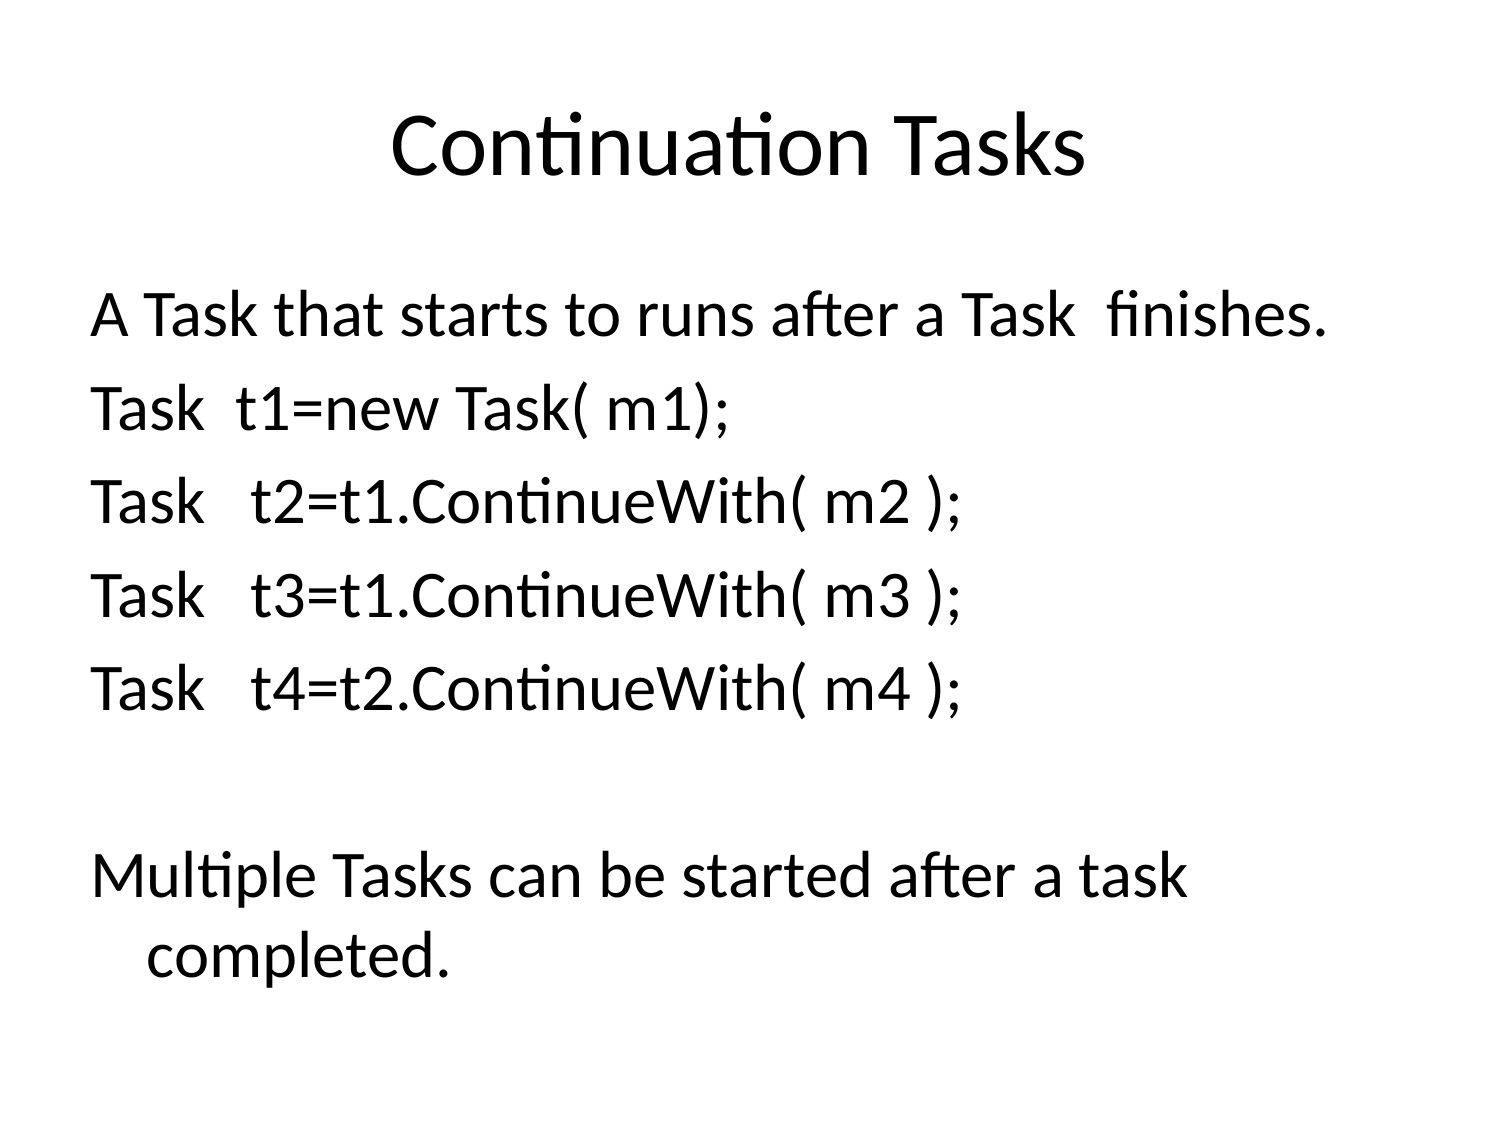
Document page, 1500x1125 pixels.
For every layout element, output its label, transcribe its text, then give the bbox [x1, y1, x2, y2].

title Continuation Tasks [75, 45, 1425, 233]
list A Task that starts to runs after a Task finishes. Task t1=new Task( m1); Task t2=t1.ContinueWith( m2 ); Task t3=t1.ContinueWith( m3 ); Task t4=t2.ContinueWith( m4 ); Multiple Tasks can be started after a task completed. [75, 262, 1425, 1005]
